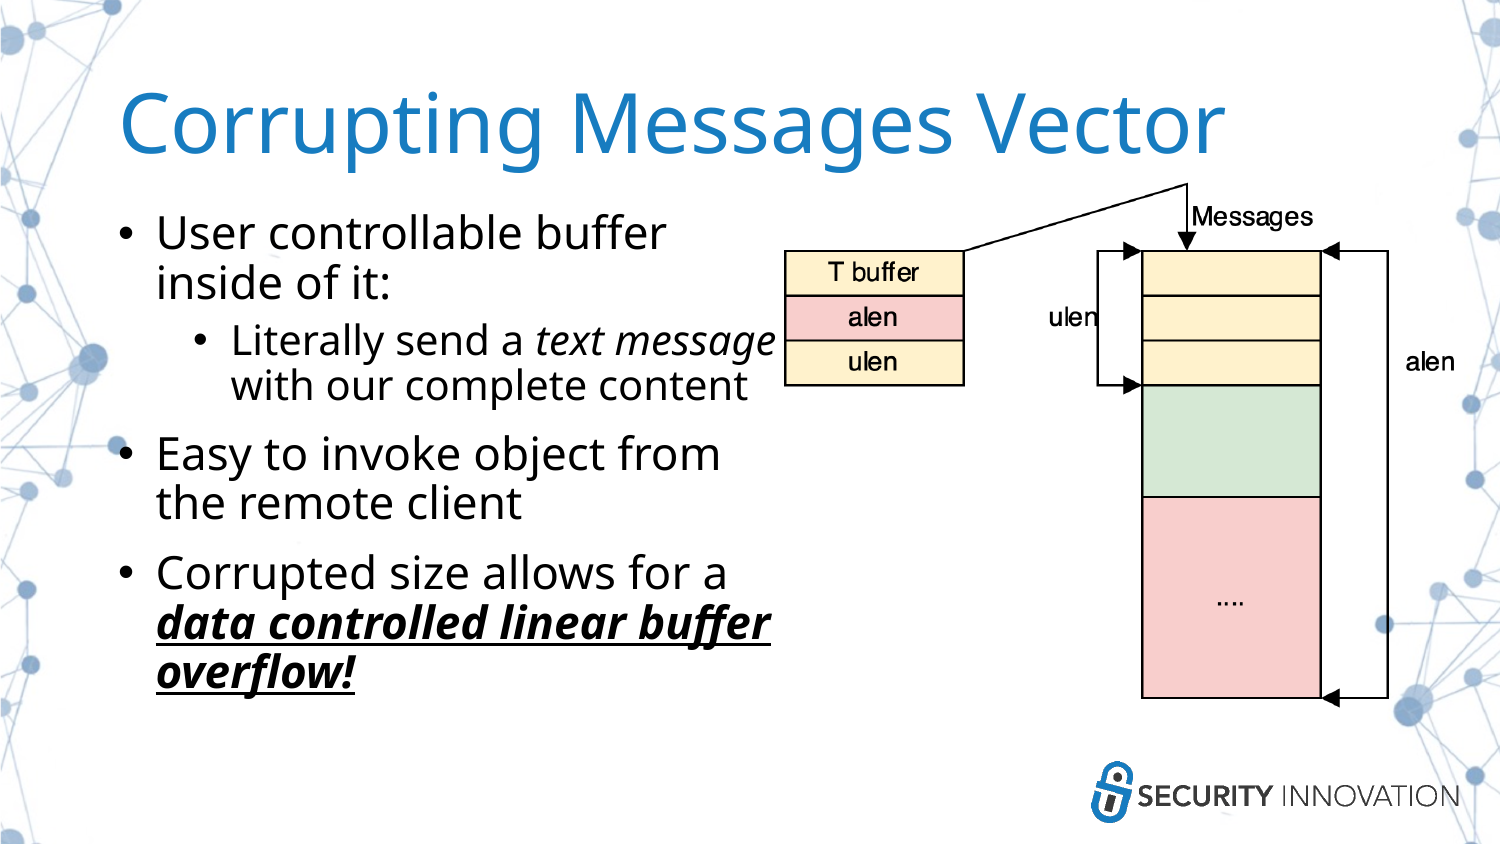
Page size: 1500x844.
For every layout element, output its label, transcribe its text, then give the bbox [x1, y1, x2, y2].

list User controllable buffer inside of it: Literally send a text message with our complete content Easy to invoke object from the remote client Corrupted size allows for a data controlled linear buffer overflow! [103, 202, 804, 799]
picture [1, 1, 333, 844]
picture [784, 1, 1500, 844]
title Corrupting Messages Vector [103, 44, 1397, 202]
